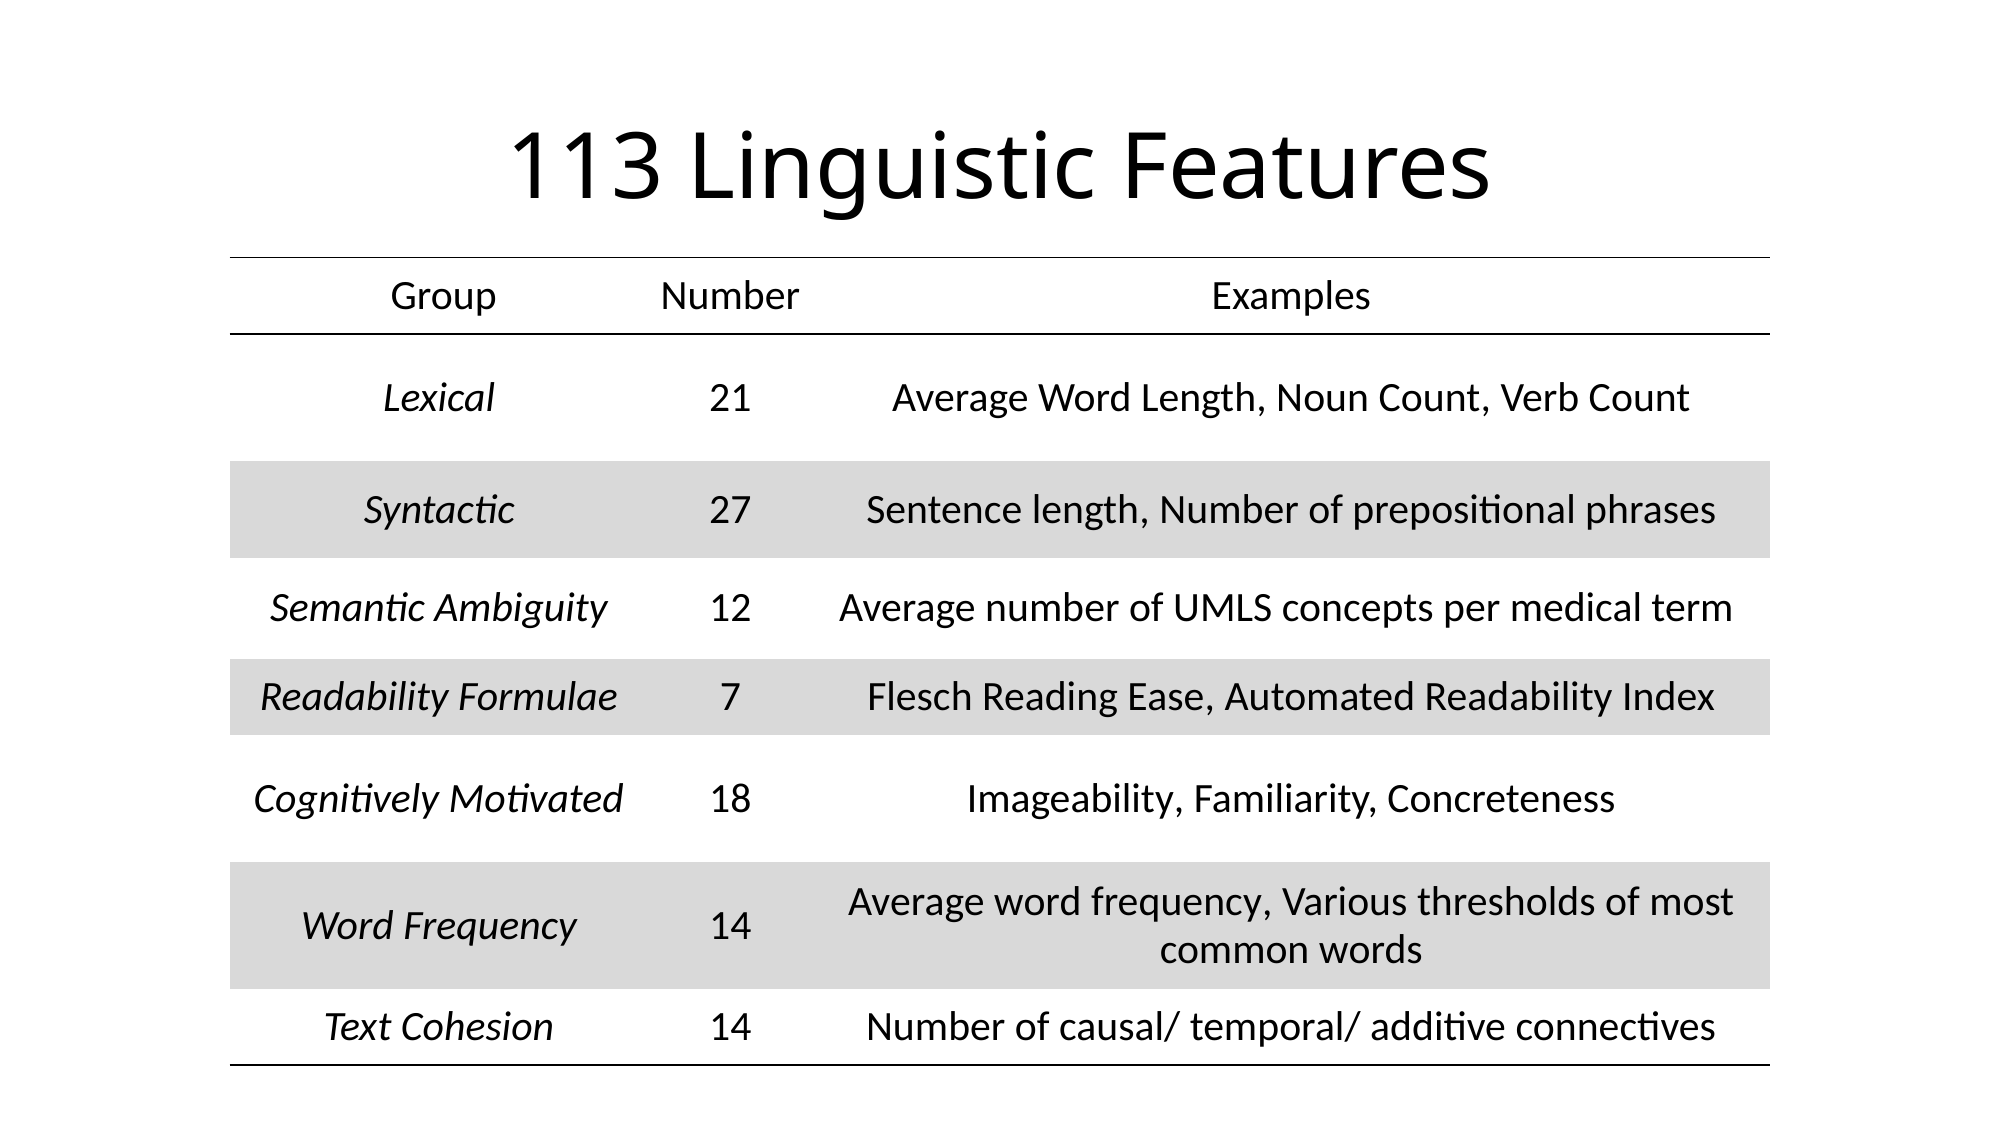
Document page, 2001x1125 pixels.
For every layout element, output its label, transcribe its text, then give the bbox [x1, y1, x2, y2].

table_cell Average Word Length, Noun Count, Verb Count [812, 335, 1770, 461]
table_cell 7 [648, 659, 812, 735]
table_cell Average word frequency, Various thresholds of most common words [812, 862, 1770, 989]
table_cell 18 [648, 735, 812, 862]
table_header Group [230, 258, 648, 333]
table_header Examples [812, 258, 1770, 333]
table_cell 14 [648, 862, 812, 989]
table_cell Flesch Reading Ease, Automated Readability Index [812, 659, 1770, 735]
table_cell Word Frequency [230, 862, 648, 989]
table_cell 14 [648, 989, 812, 1064]
table_cell Lexical [230, 335, 648, 461]
table_cell Sentence length, Number of prepositional phrases [812, 461, 1770, 558]
table_cell Average number of UMLS concepts per medical term [812, 558, 1770, 659]
table_cell 21 [648, 335, 812, 461]
table_cell Readability Formulae [230, 659, 648, 735]
table_cell Imageability, Familiarity, Concreteness [812, 735, 1770, 862]
table_cell 12 [648, 558, 812, 659]
table_cell 27 [648, 461, 812, 558]
table_cell Semantic Ambiguity [230, 558, 648, 659]
table_cell Text Cohesion [230, 989, 648, 1064]
table_cell Cognitively Motivated [230, 735, 648, 862]
title 113 Linguistic Features [137, 59, 1863, 278]
table_cell Number of causal/ temporal/ additive connectives [812, 989, 1770, 1064]
table_header Number [648, 258, 812, 333]
table_cell Syntactic [230, 461, 648, 558]
